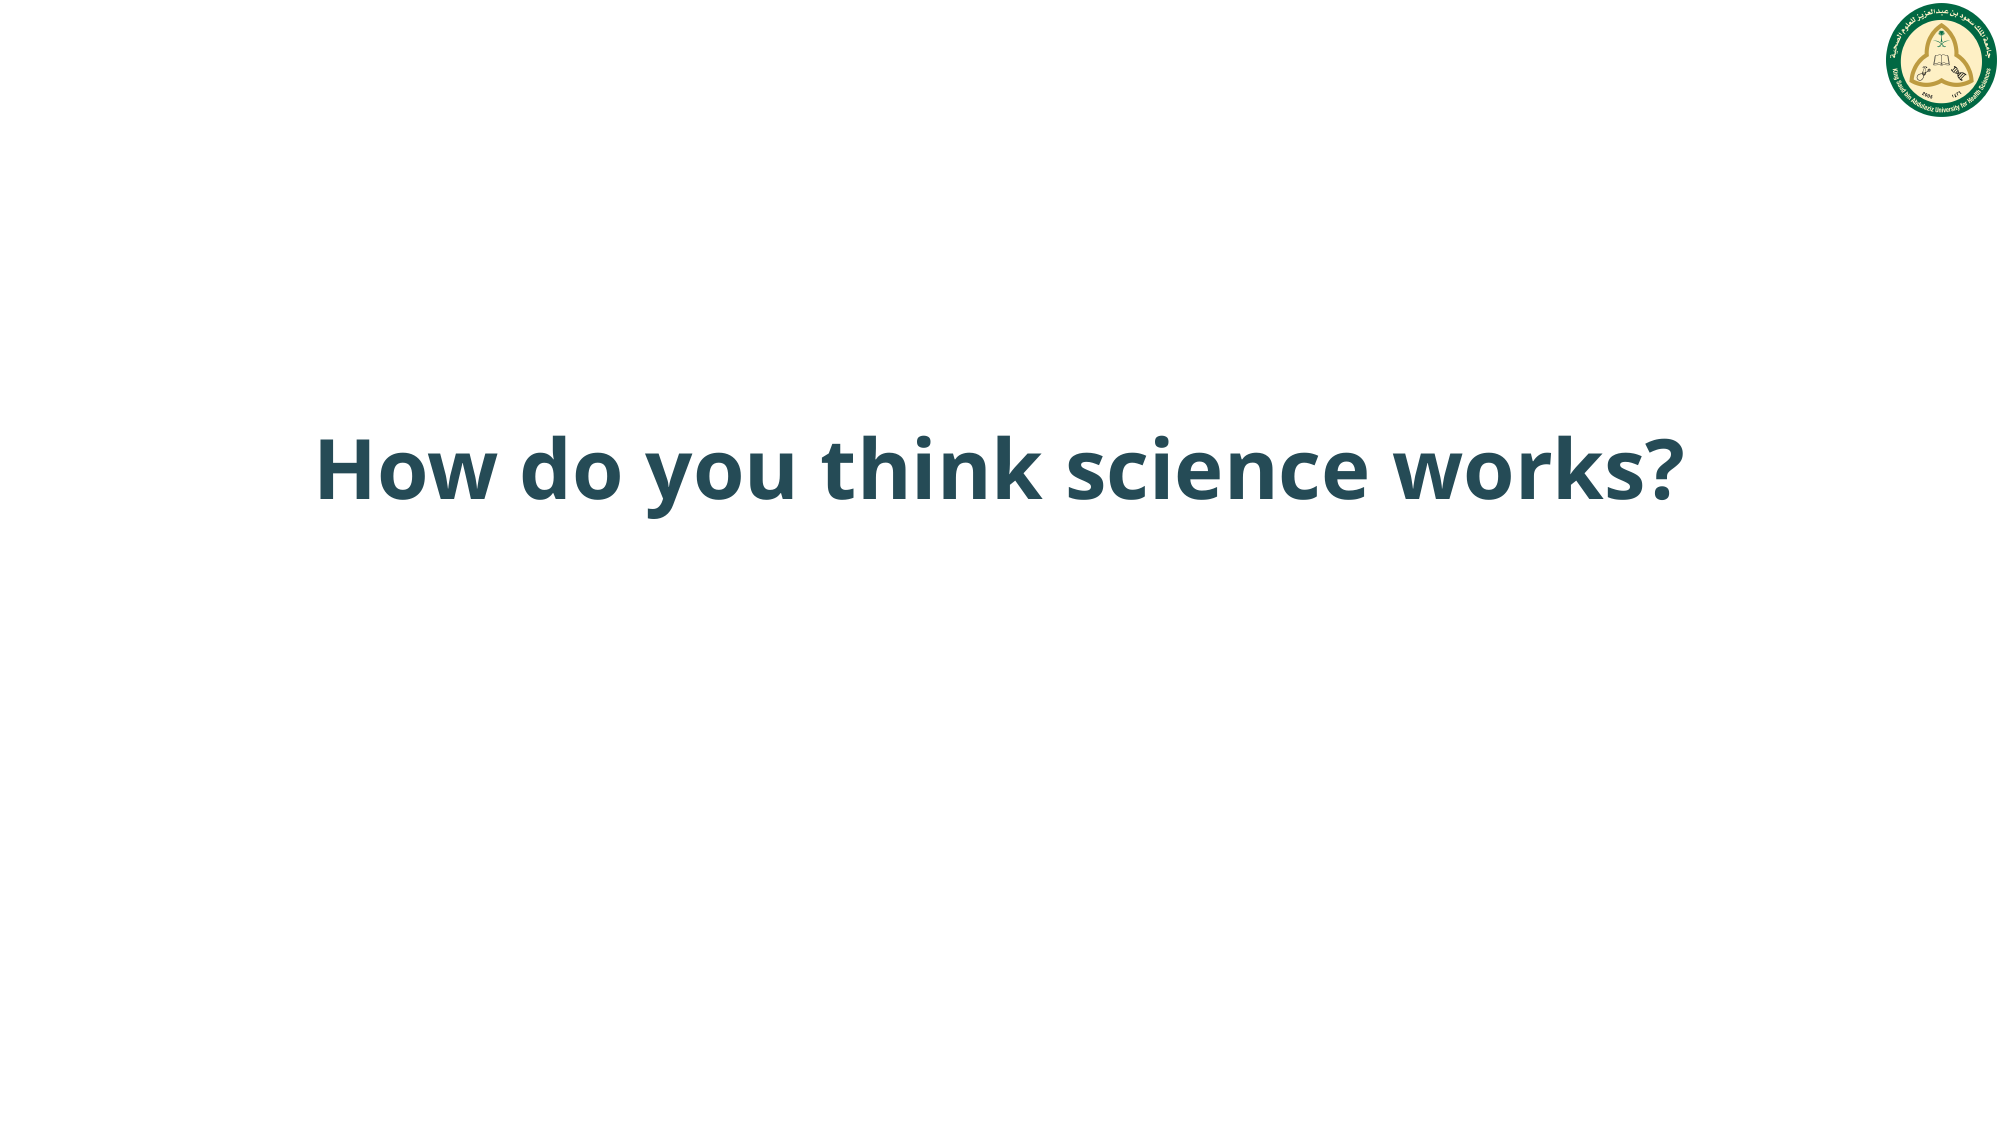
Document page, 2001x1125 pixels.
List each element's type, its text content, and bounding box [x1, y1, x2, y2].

list How do you think science works? [137, 299, 1863, 1014]
picture [1886, 3, 1997, 117]
